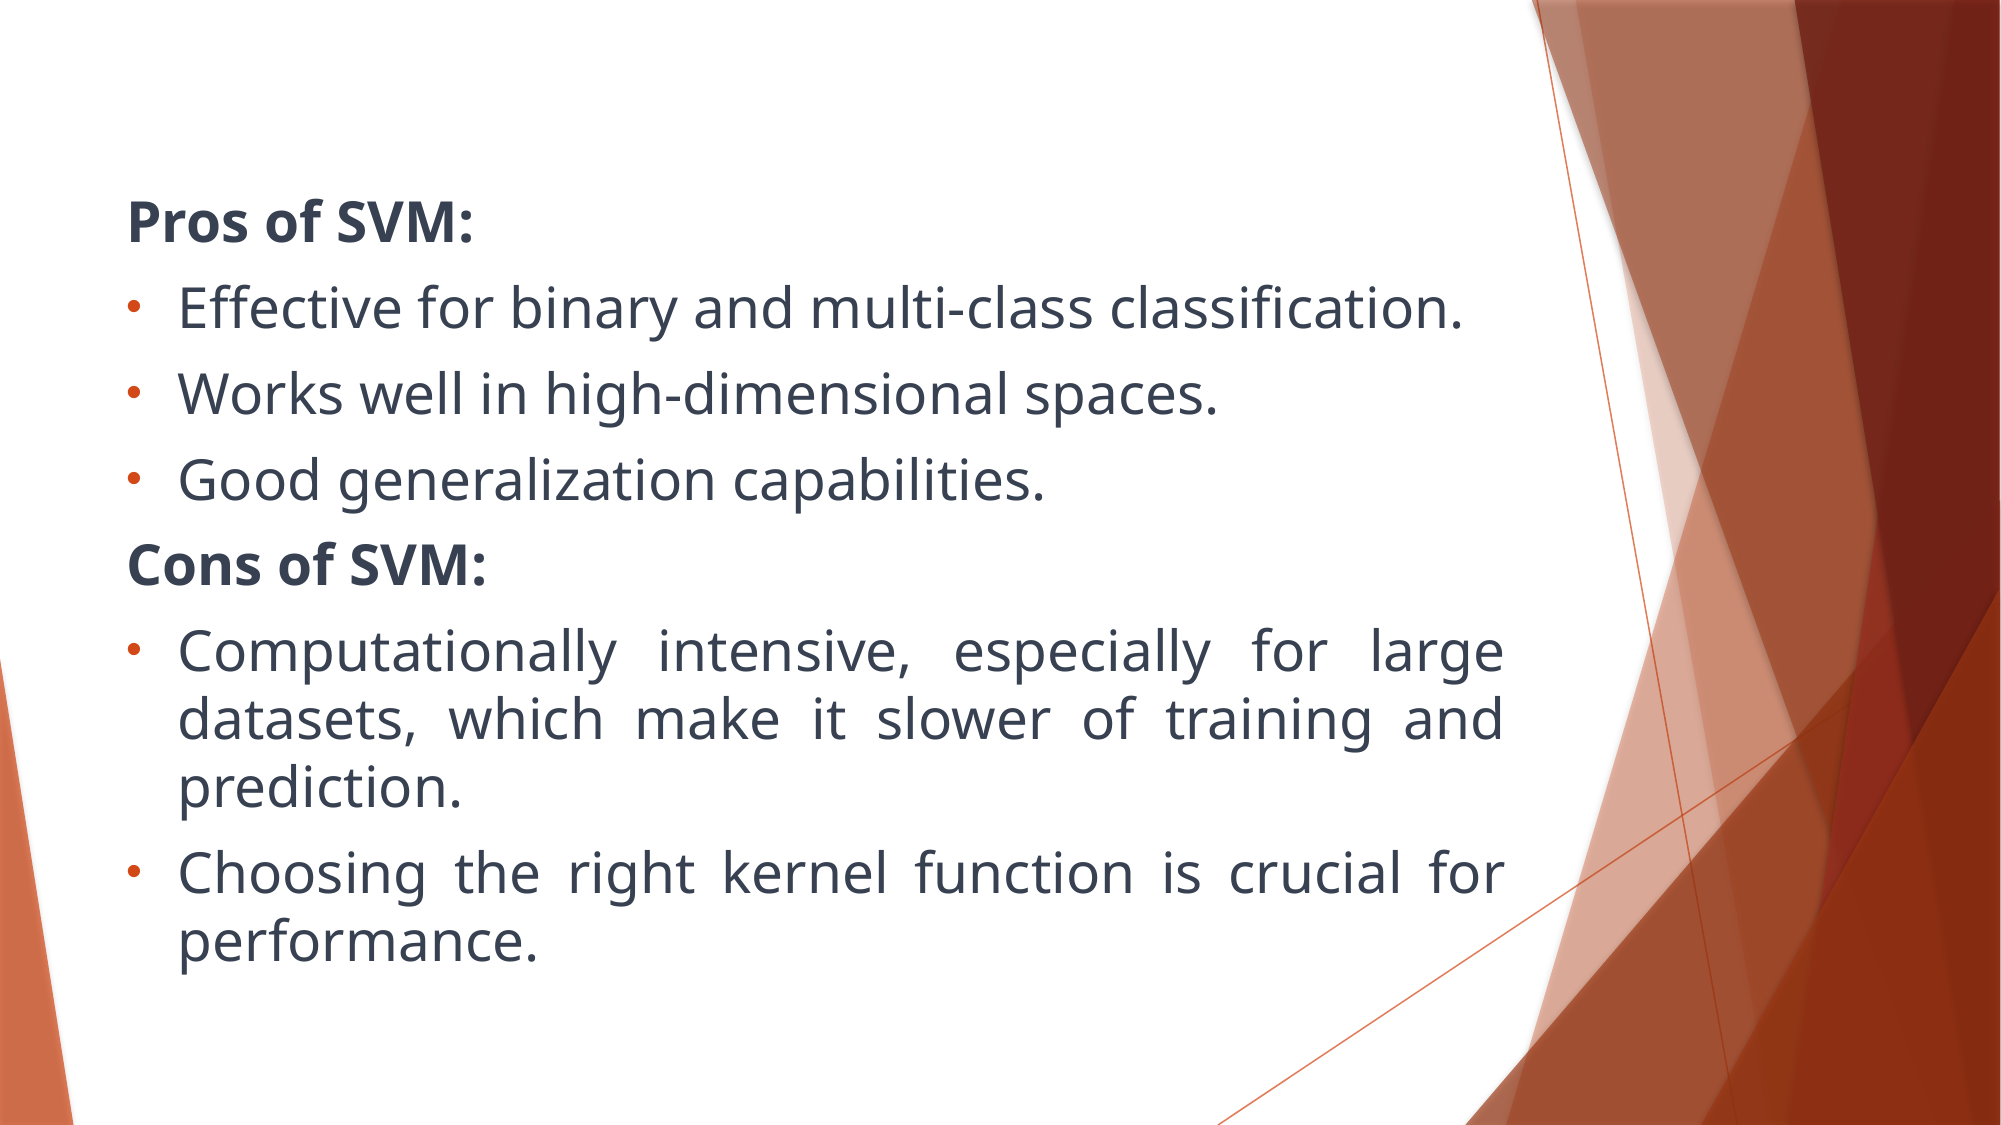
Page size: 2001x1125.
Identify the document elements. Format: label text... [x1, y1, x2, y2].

list Pros of SVM: Effective for binary and multi-class classification. Works well in high-dimensional spaces. Good generalization capabilities. Cons of SVM: Computationally intensive, especially for large datasets, which make it slower of training and prediction. Choosing the right kernel function is crucial for performance. [111, 178, 1522, 992]
